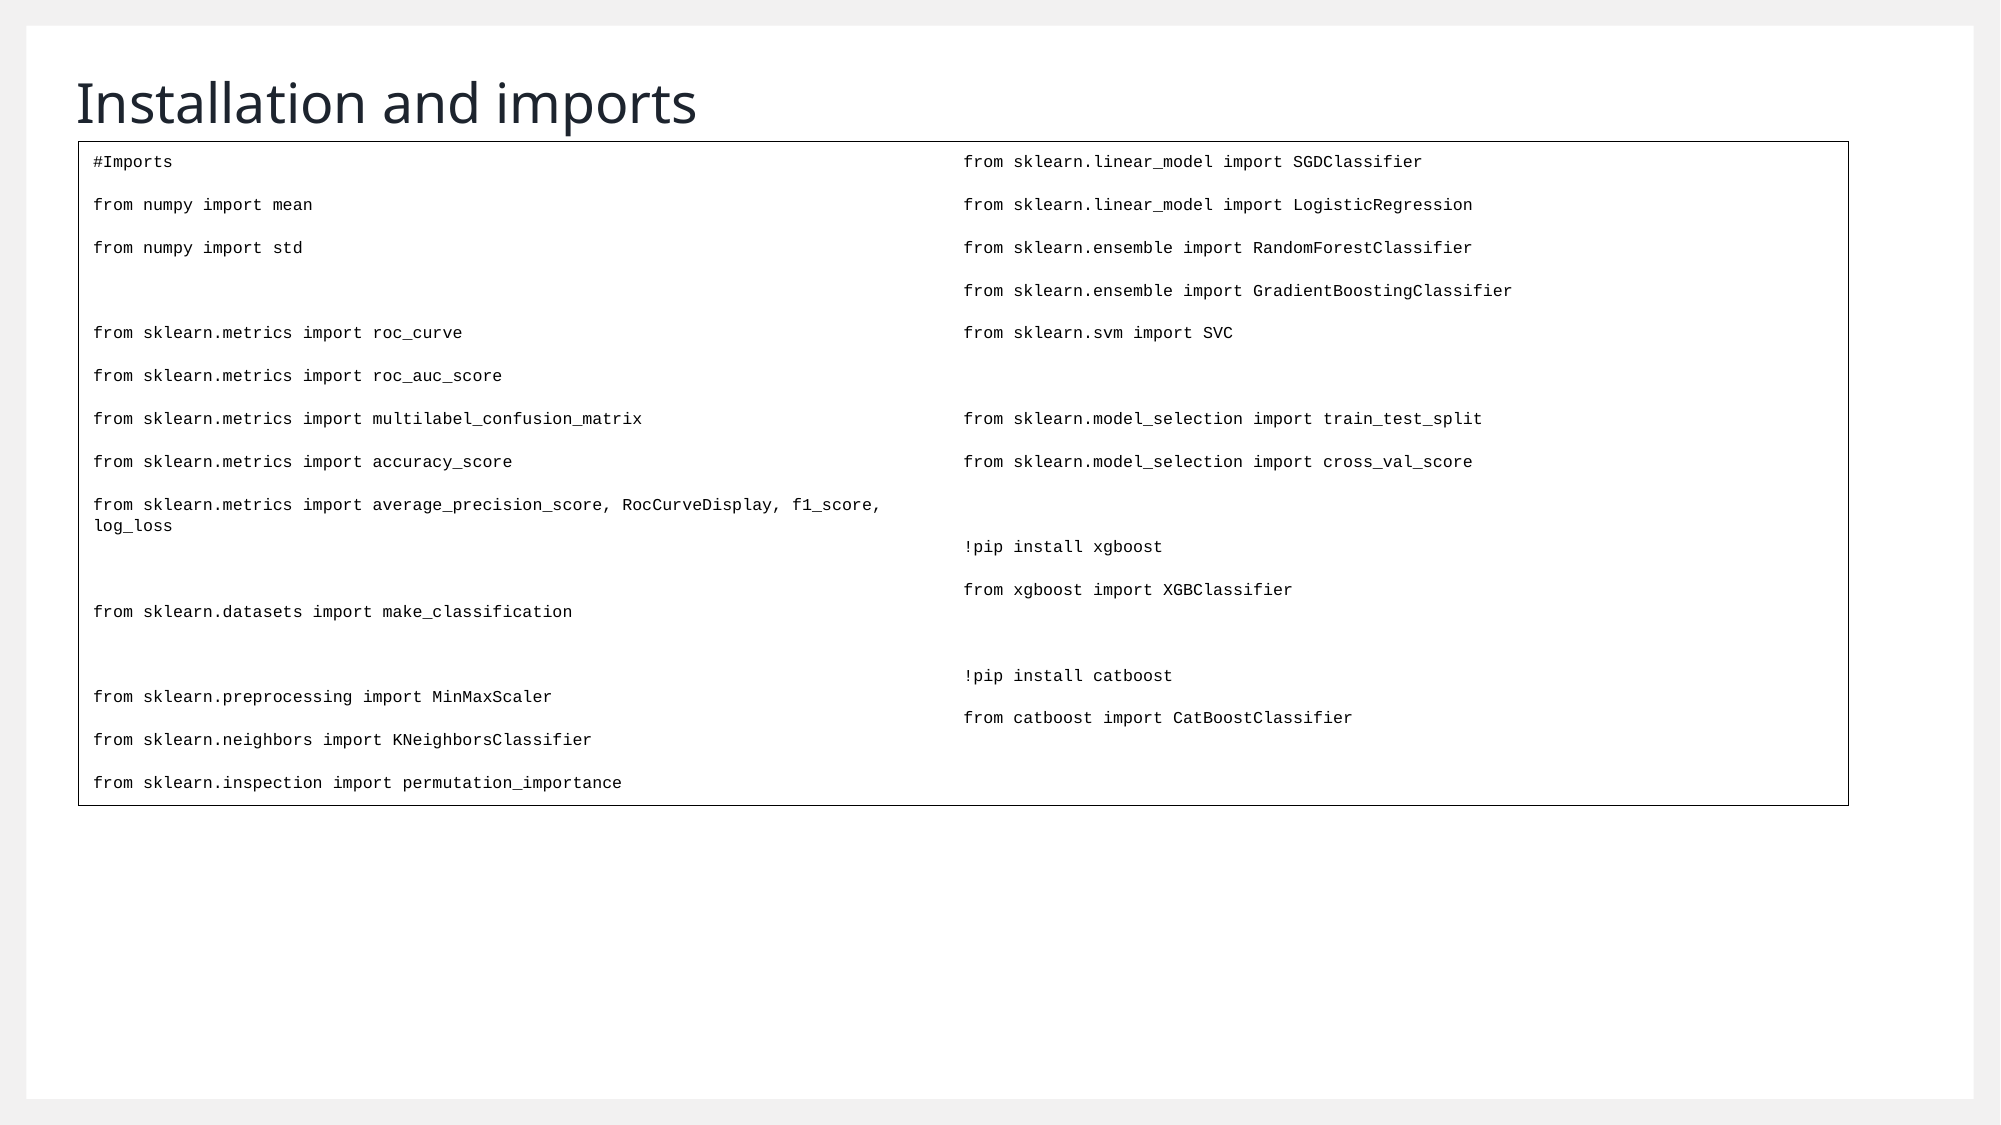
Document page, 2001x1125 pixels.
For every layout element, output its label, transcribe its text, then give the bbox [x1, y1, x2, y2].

title Installation and imports [61, 53, 1724, 142]
text_box #Imports from numpy import mean from numpy import std from sklearn.metrics import roc_curve from sklearn.metrics import roc_auc_score from sklearn.metrics import multilabel_confusion_matrix from sklearn.metrics import accuracy_score from sklearn.metrics import average_precision_score, RocCurveDisplay, f1_score, log_loss from sklearn.datasets import make_classification from sklearn.preprocessing import MinMaxScaler from sklearn.neighbors import KNeighborsClassifier from sklearn.inspection import permutation_importance from sklearn.linear_model import SGDClassifier from sklearn.linear_model import LogisticRegression from sklearn.ensemble import RandomForestClassifier from sklearn.ensemble import GradientBoostingClassifier from sklearn.svm import SVC from sklearn.model_selection import train_test_split from sklearn.model_selection import cross_val_score !pip install xgboost from xgboost import XGBClassifier !pip install catboost from catboost import CatBoostClassifier [78, 141, 1849, 806]
